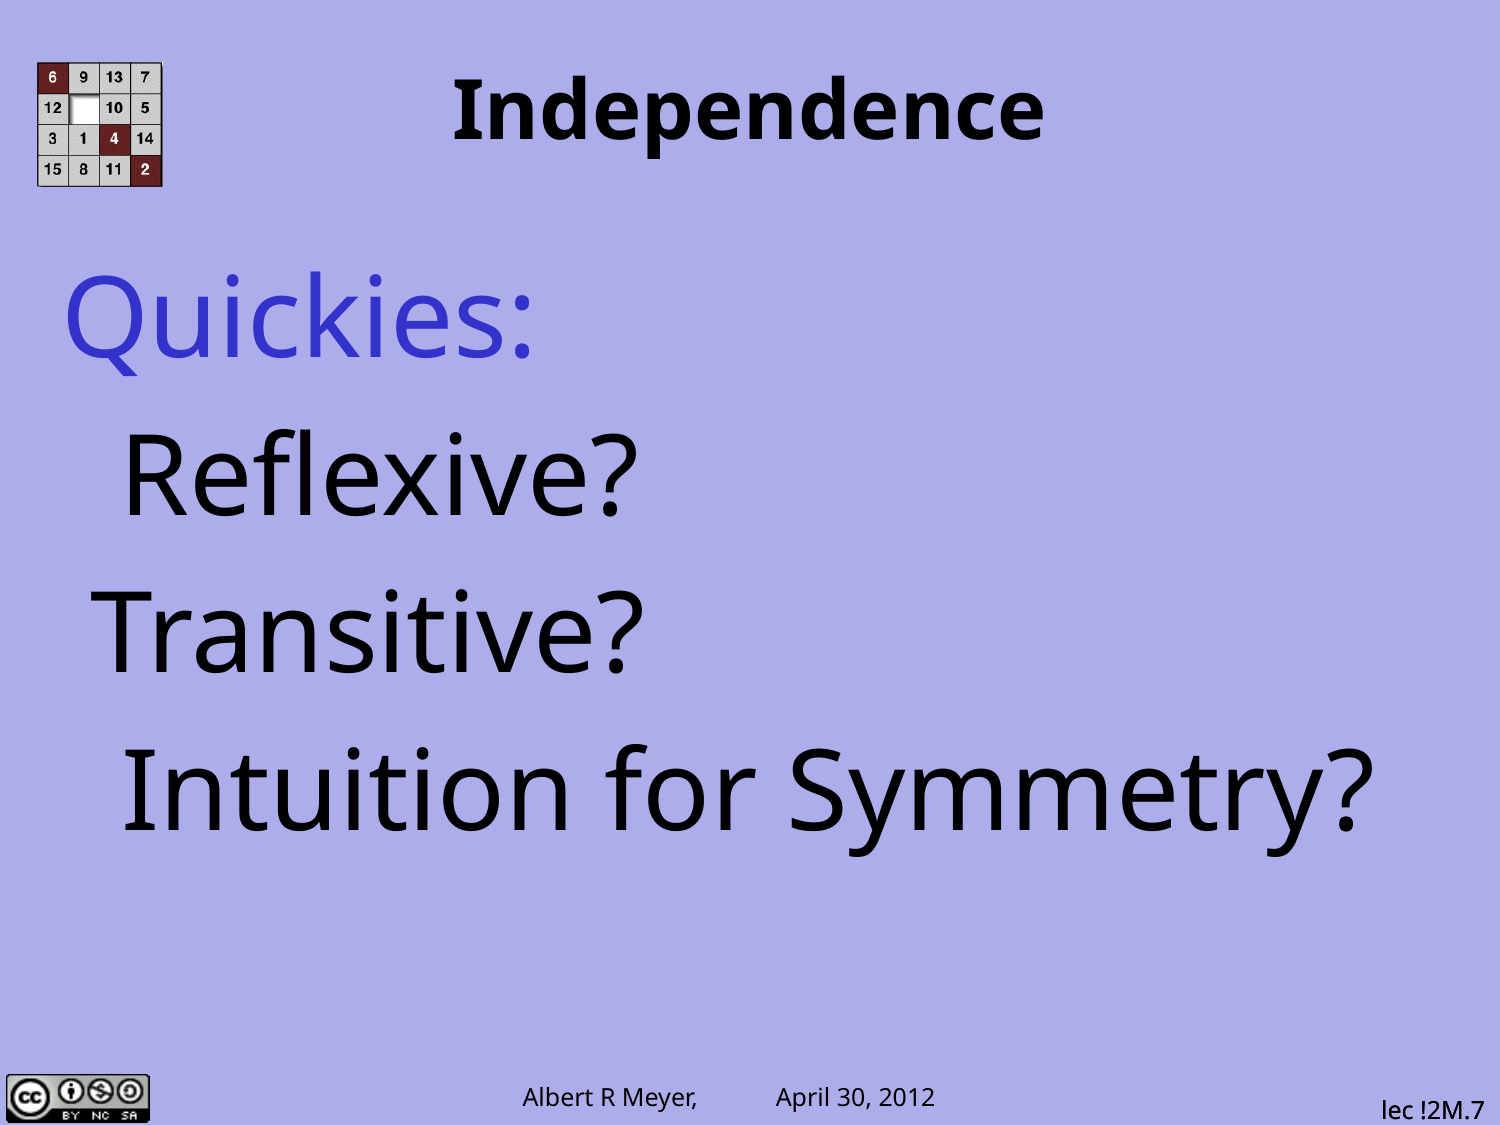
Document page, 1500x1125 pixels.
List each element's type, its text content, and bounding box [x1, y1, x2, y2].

text_box lec !2M.7 [1262, 1087, 1500, 1125]
list Quickies: Reflexive? Transitive? Intuition for Symmetry? [45, 237, 1452, 885]
picture [37, 62, 163, 187]
title Independence [212, 37, 1288, 176]
picture [6, 1074, 150, 1123]
